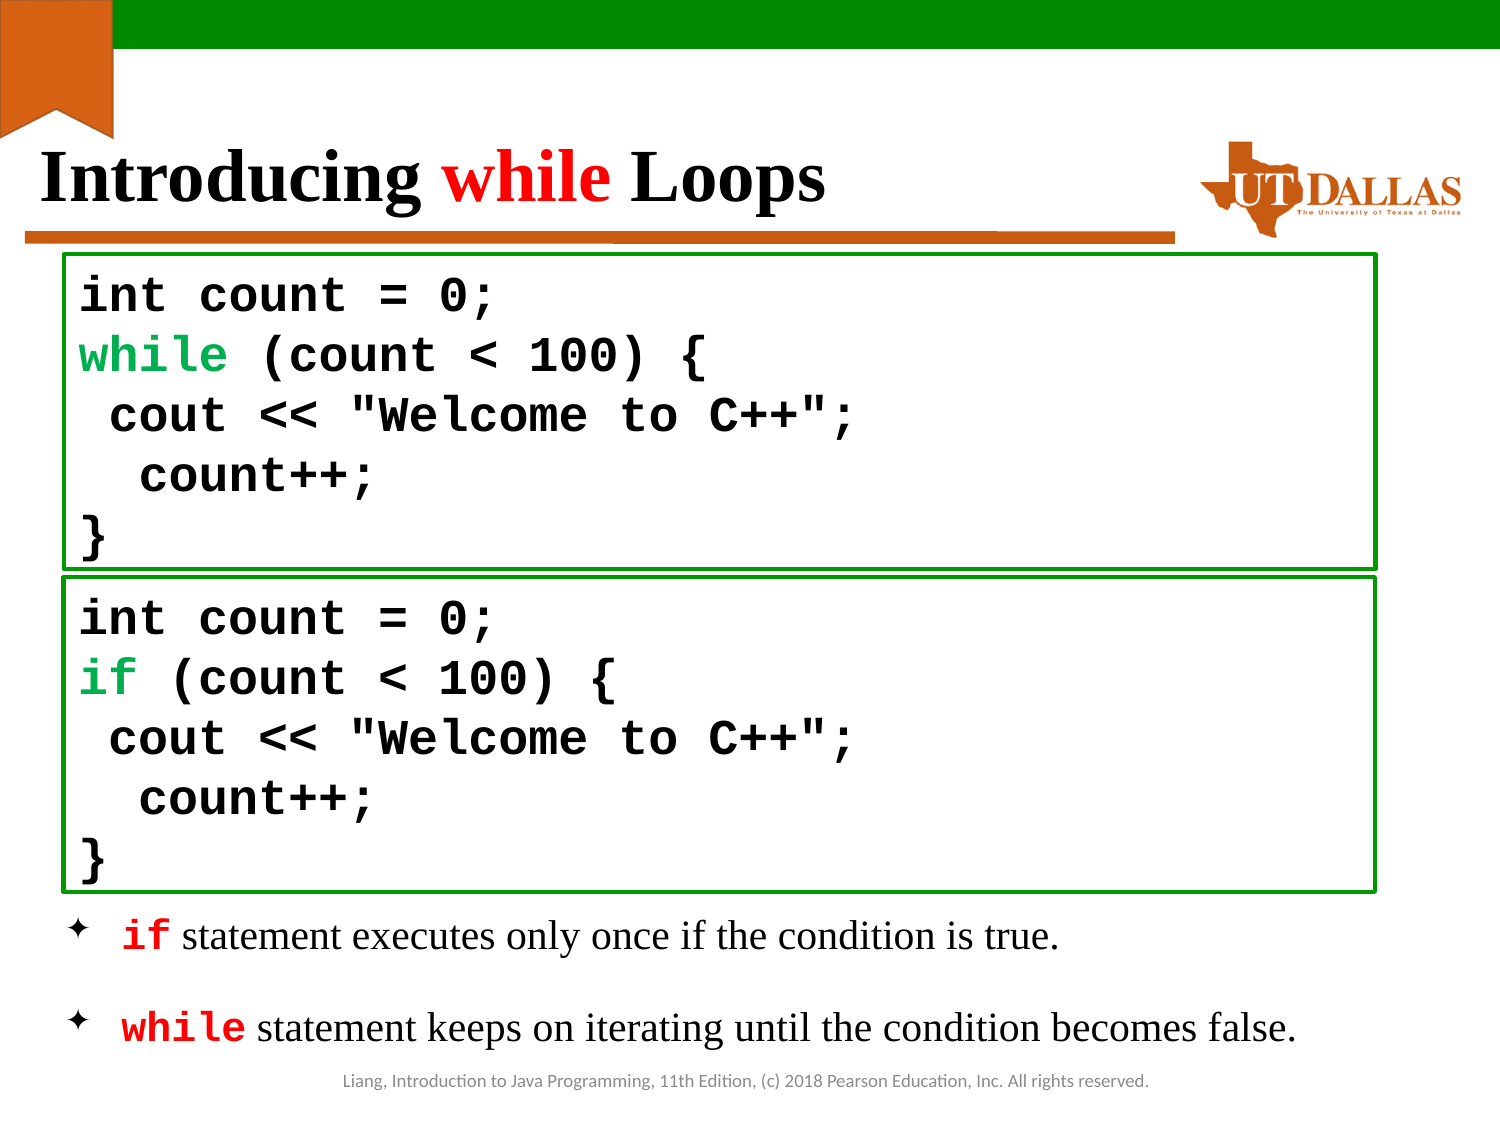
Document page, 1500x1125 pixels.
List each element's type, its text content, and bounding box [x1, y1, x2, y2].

text_box Liang, Introduction to Java Programming, 11th Edition, (c) 2018 Pearson Education, Inc. All rights reserved. [313, 1049, 1179, 1110]
title Introducing while Loops [24, 116, 1361, 226]
text_box int count = 0; if (count < 100) { cout << "Welcome to C++"; count++; } [61, 575, 1377, 894]
text_box int count = 0; while (count < 100) { cout << "Welcome to C++"; count++; } [62, 252, 1378, 571]
text_box if statement executes only once if the condition is true. while statement keeps on iterating until the condition becomes false. [50, 900, 1450, 1125]
picture [1200, 141, 1461, 238]
